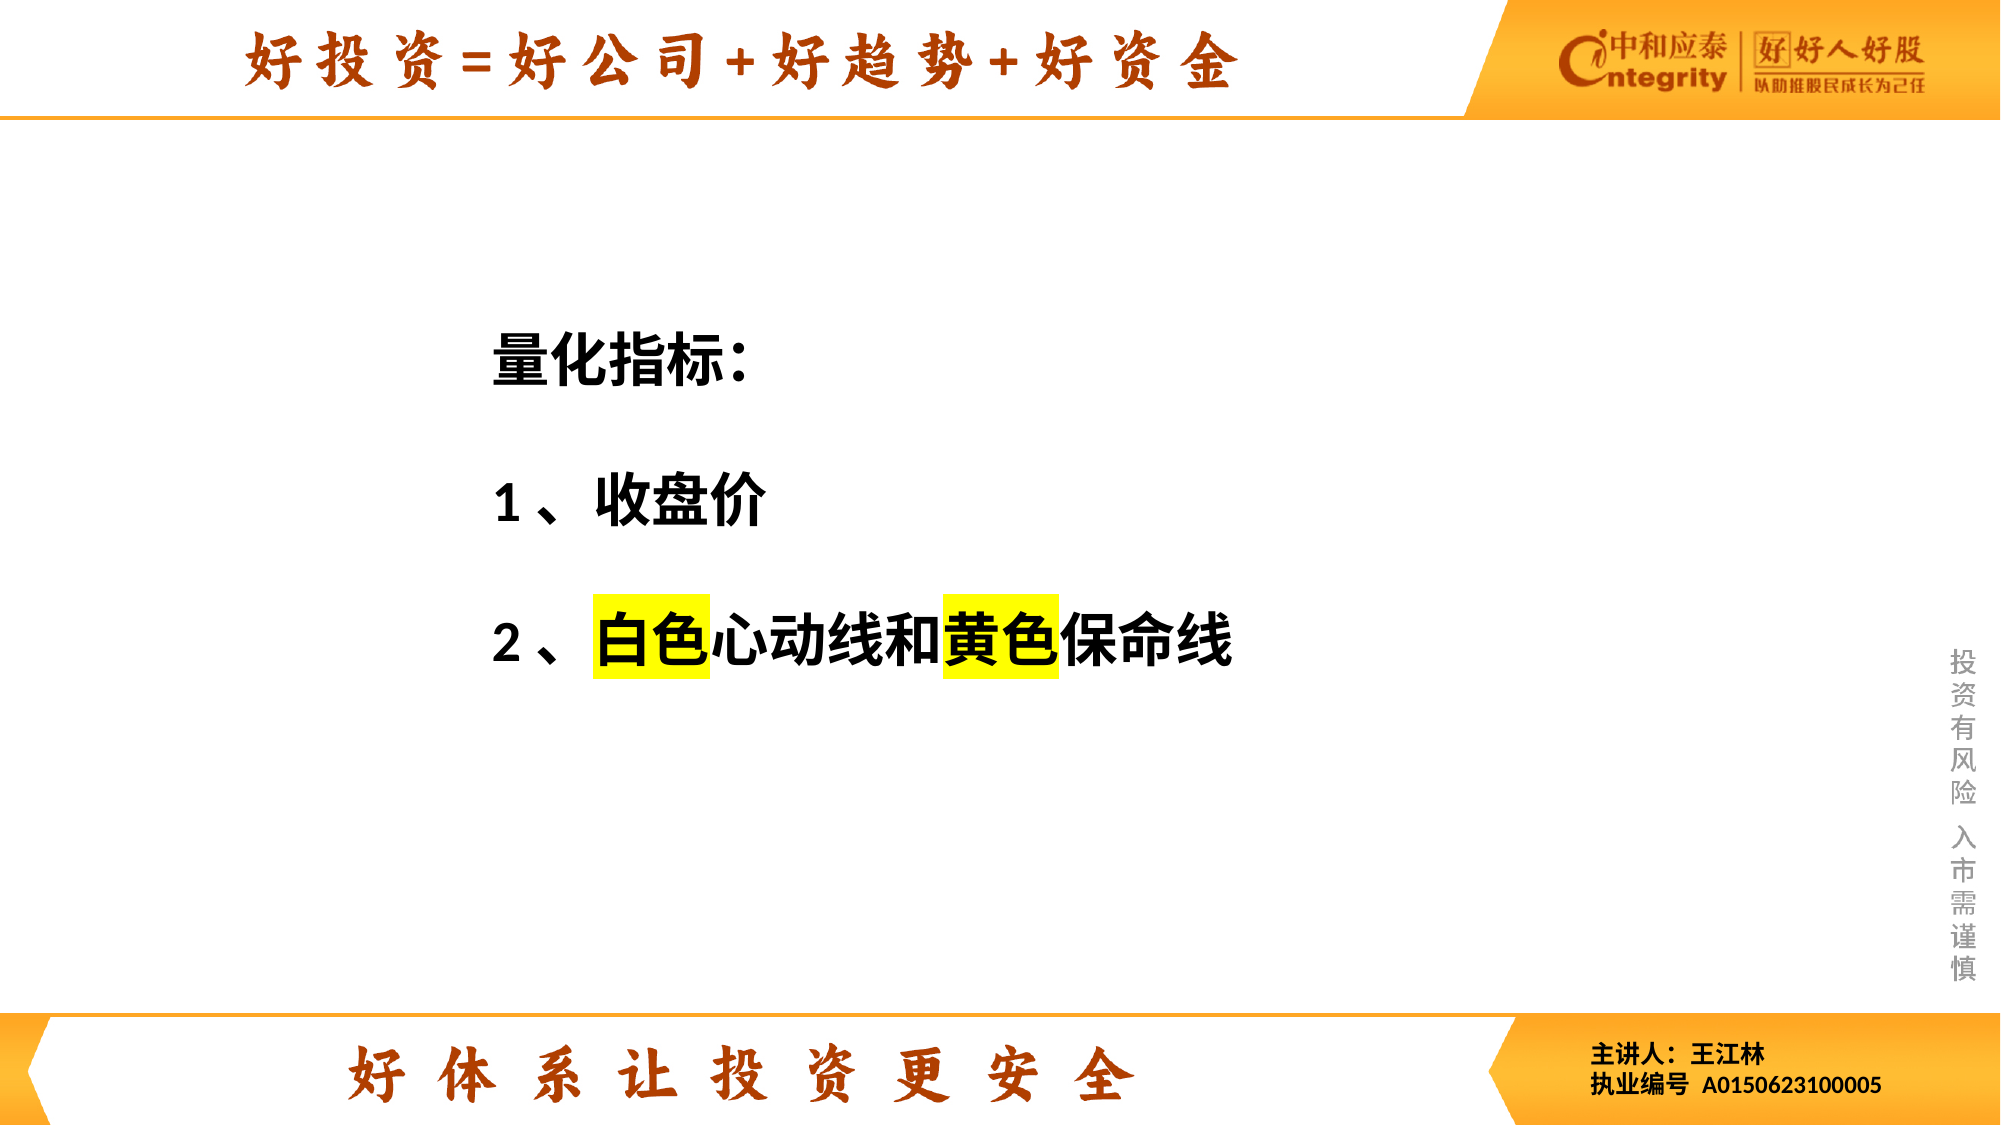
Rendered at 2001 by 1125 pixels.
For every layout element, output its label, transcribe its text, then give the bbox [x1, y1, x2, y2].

picture [0, 0, 2001, 1125]
text_box 主讲人：王江林 执业编号 A0150623100005 [1575, 1031, 1967, 1106]
text_box 量化指标： 1、收盘价 2、白色心动线和黄色保命线 [476, 316, 1477, 681]
